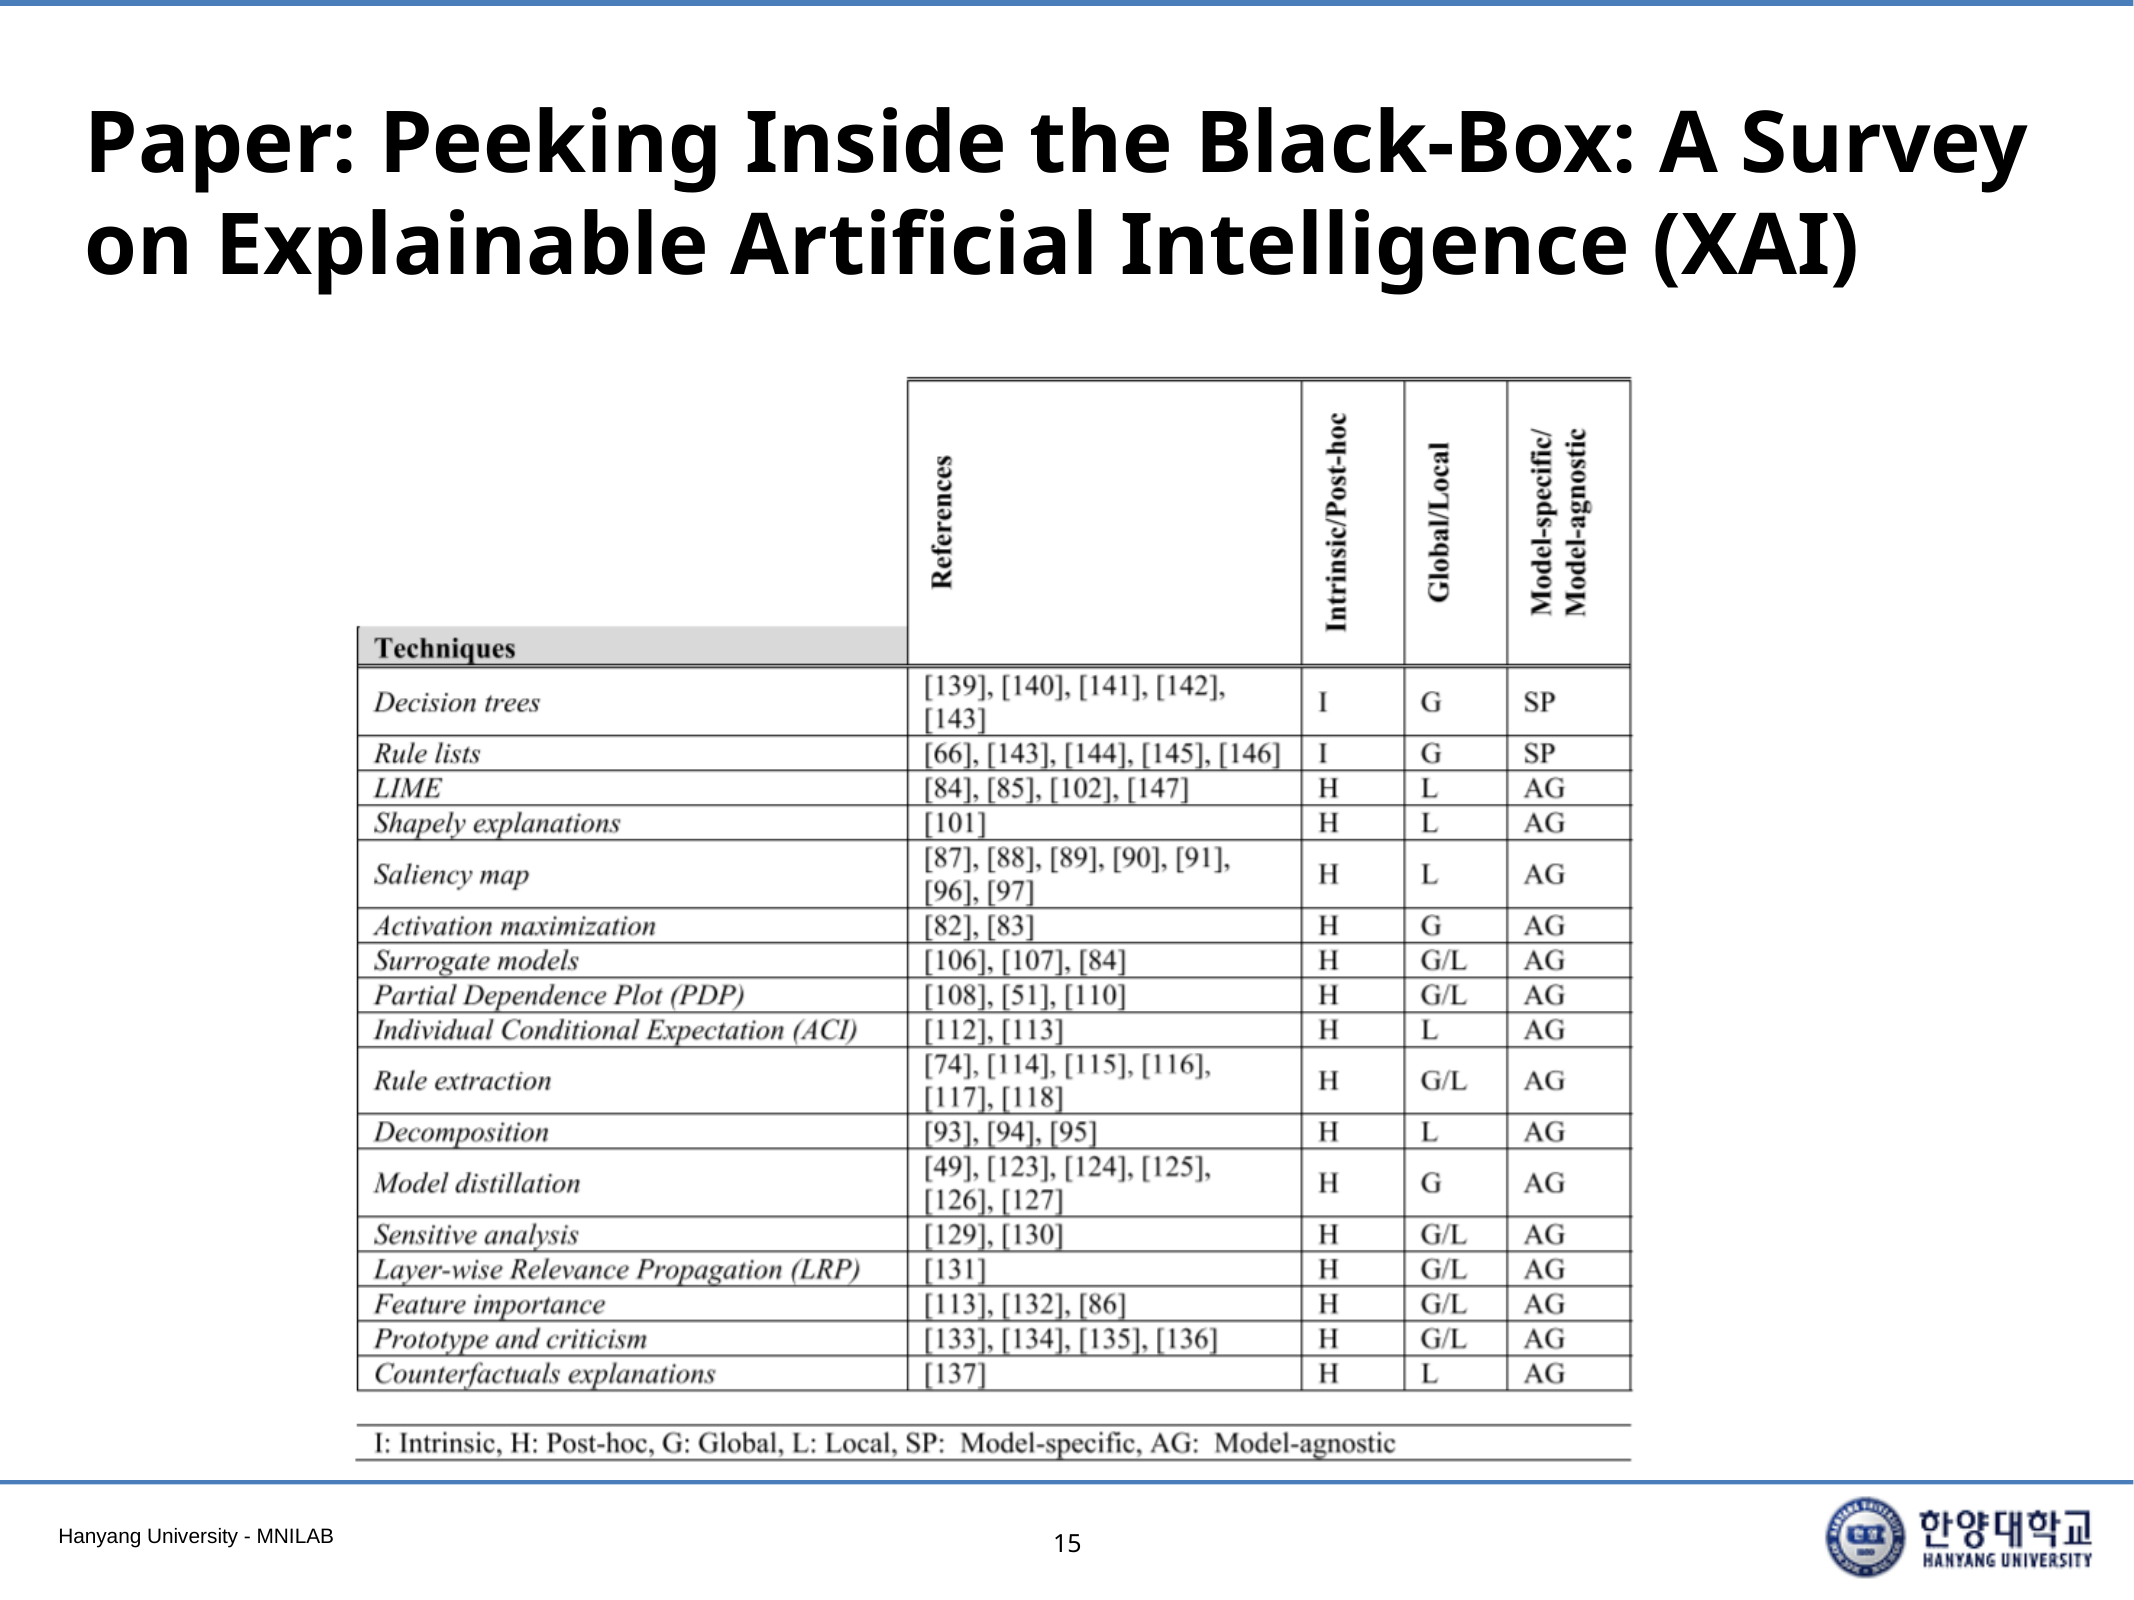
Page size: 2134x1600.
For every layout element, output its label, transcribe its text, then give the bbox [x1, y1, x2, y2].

slide_number 15 [1037, 1518, 1098, 1567]
picture [1797, 1495, 2128, 1581]
picture [344, 370, 1638, 1469]
title Paper: Peeking Inside the Black-Box: A Survey on Explainable Artificial Intelligence (XAI) [75, 41, 2058, 338]
